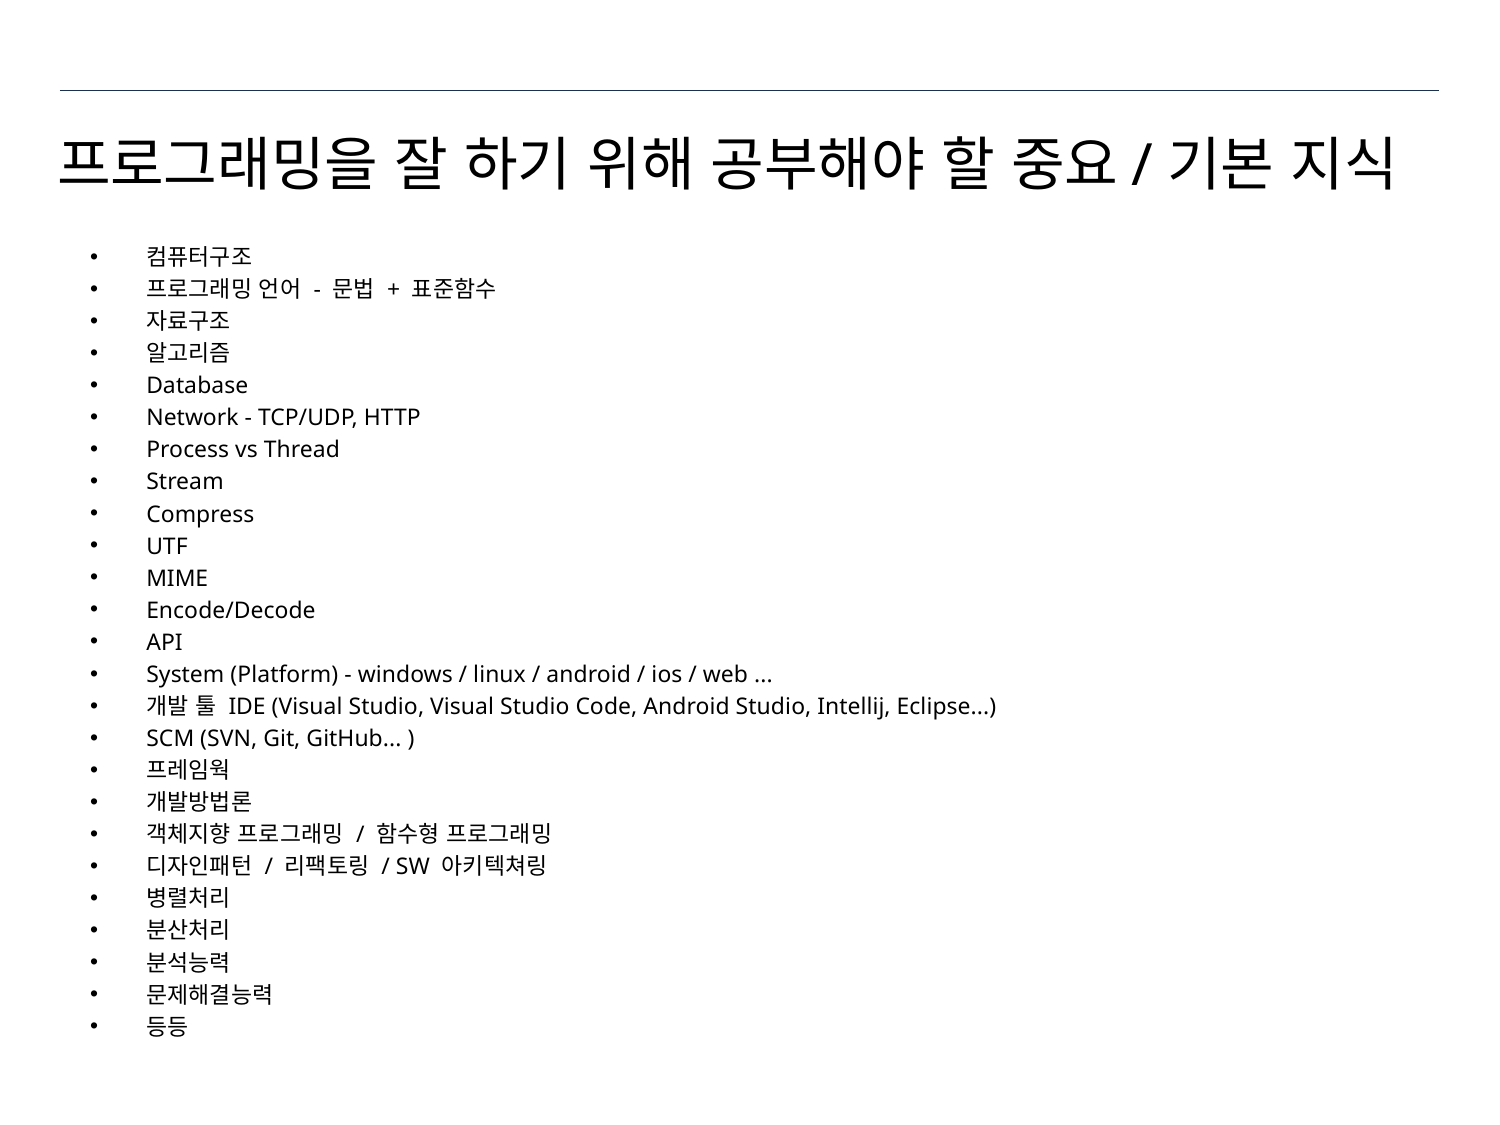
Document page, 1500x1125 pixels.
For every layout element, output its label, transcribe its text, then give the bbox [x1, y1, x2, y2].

title 프로그래밍을 잘 하기 위해 공부해야 할 중요/기본 지식 [42, 114, 1454, 211]
list 컴퓨터구조 프로그래밍 언어 - 문법 + 표준함수 자료구조 알고리즘 Database Network - TCP/UDP, HTTP Process vs Thread Stream Compress UTF MIME Encode/Decode API System (Platform) - windows / linux / android / ios / web ... 개발 툴 IDE (Visual Studio, Visual Studio Code, Android Studio, Intellij, Eclipse...) SCM (SVN, Git, GitHub... ) 프레임웍 개발방법론 객체지향 프로그래밍 / 함수형 프로그래밍 디자인패턴 / 리팩토링 / SW 아키텍쳐링 병렬처리 분산처리 분석능력 문제해결능력 등등 [75, 235, 1425, 1114]
